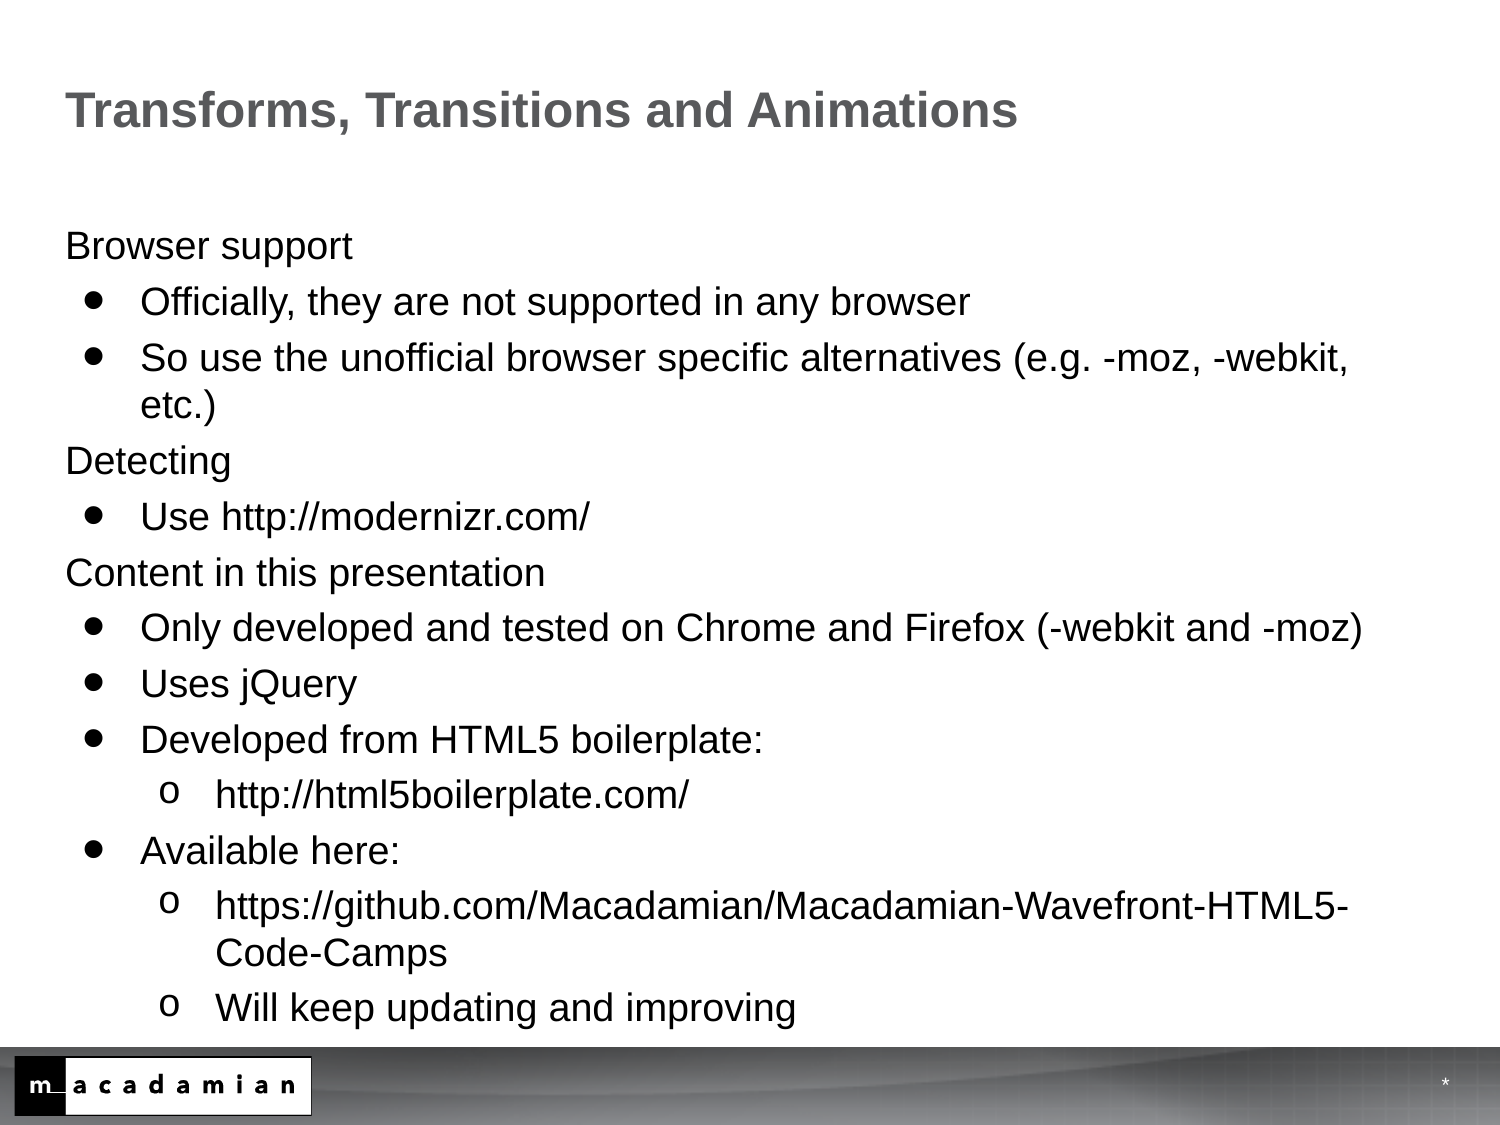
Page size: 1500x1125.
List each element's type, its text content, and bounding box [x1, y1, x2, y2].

picture [0, 1047, 1500, 1125]
text_box * [1152, 1064, 1465, 1105]
list Browser support Officially, they are not supported in any browser So use the unofficial browser specific alternatives (e.g. -moz, -webkit, etc.) Detecting Use http://modernizr.com/ Content in this presentation Only developed and tested on Chrome and Firefox (-webkit and -moz) Uses jQuery Developed from HTML5 boilerplate: http://html5boilerplate.com/ Available here: https://github.com/Macadamian/Macadamian-Wavefront-HTML5-Code-Camps Will keep updating and improving [50, 212, 1388, 1038]
title Transforms, Transitions and Animations [50, 70, 1400, 273]
